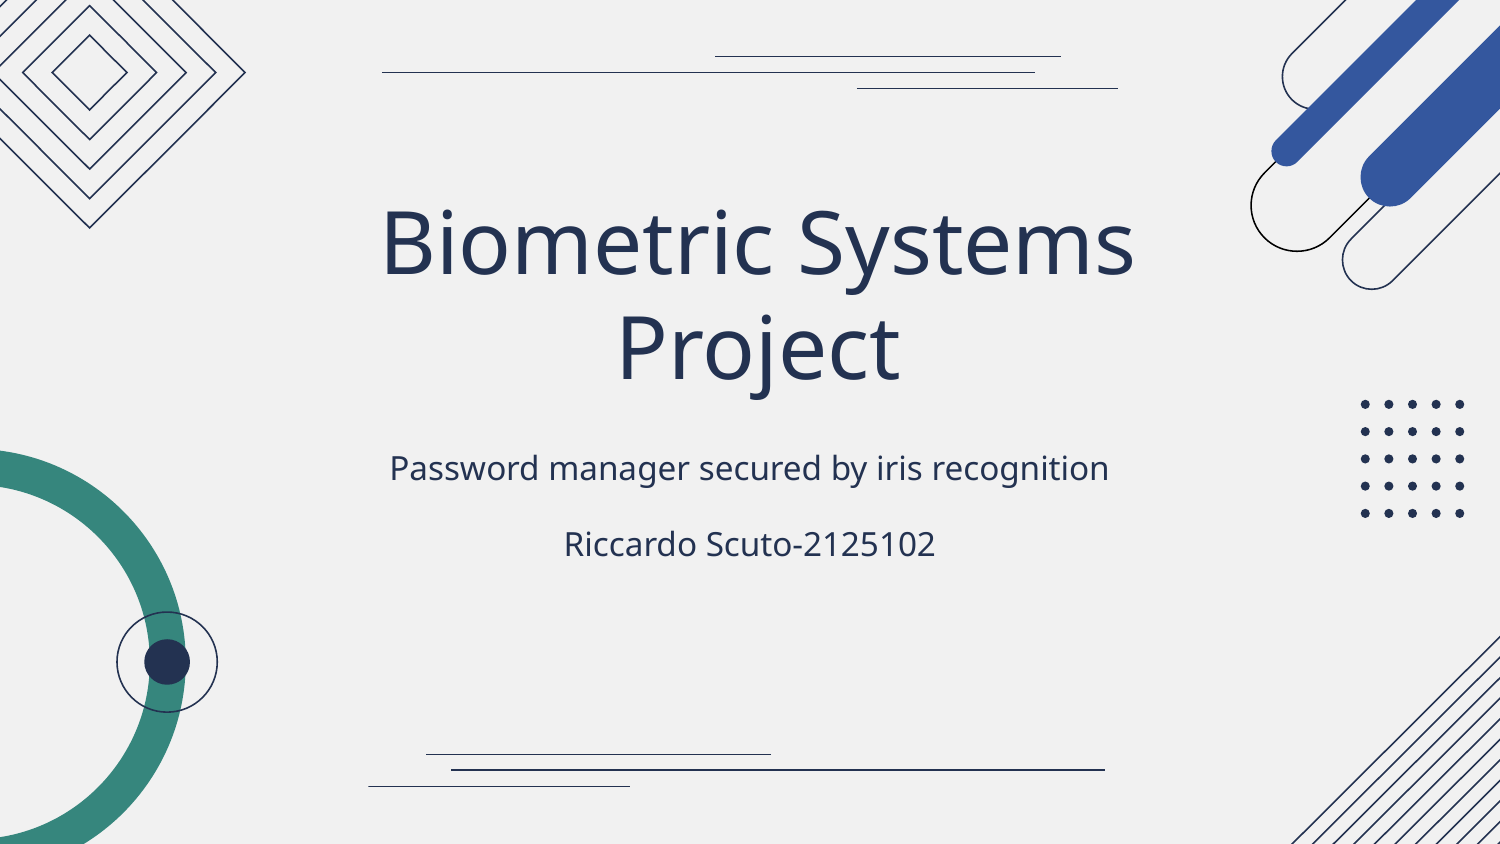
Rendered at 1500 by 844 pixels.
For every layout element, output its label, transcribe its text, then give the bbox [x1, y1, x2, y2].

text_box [1250, 0, 1500, 293]
title Biometric Systems Project [333, 114, 1183, 471]
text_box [0, 448, 218, 844]
text_box Riccardo Scuto-2125102 [325, 507, 1175, 584]
subtitle Password manager secured by iris recognition [325, 432, 1175, 507]
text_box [0, 0, 246, 229]
